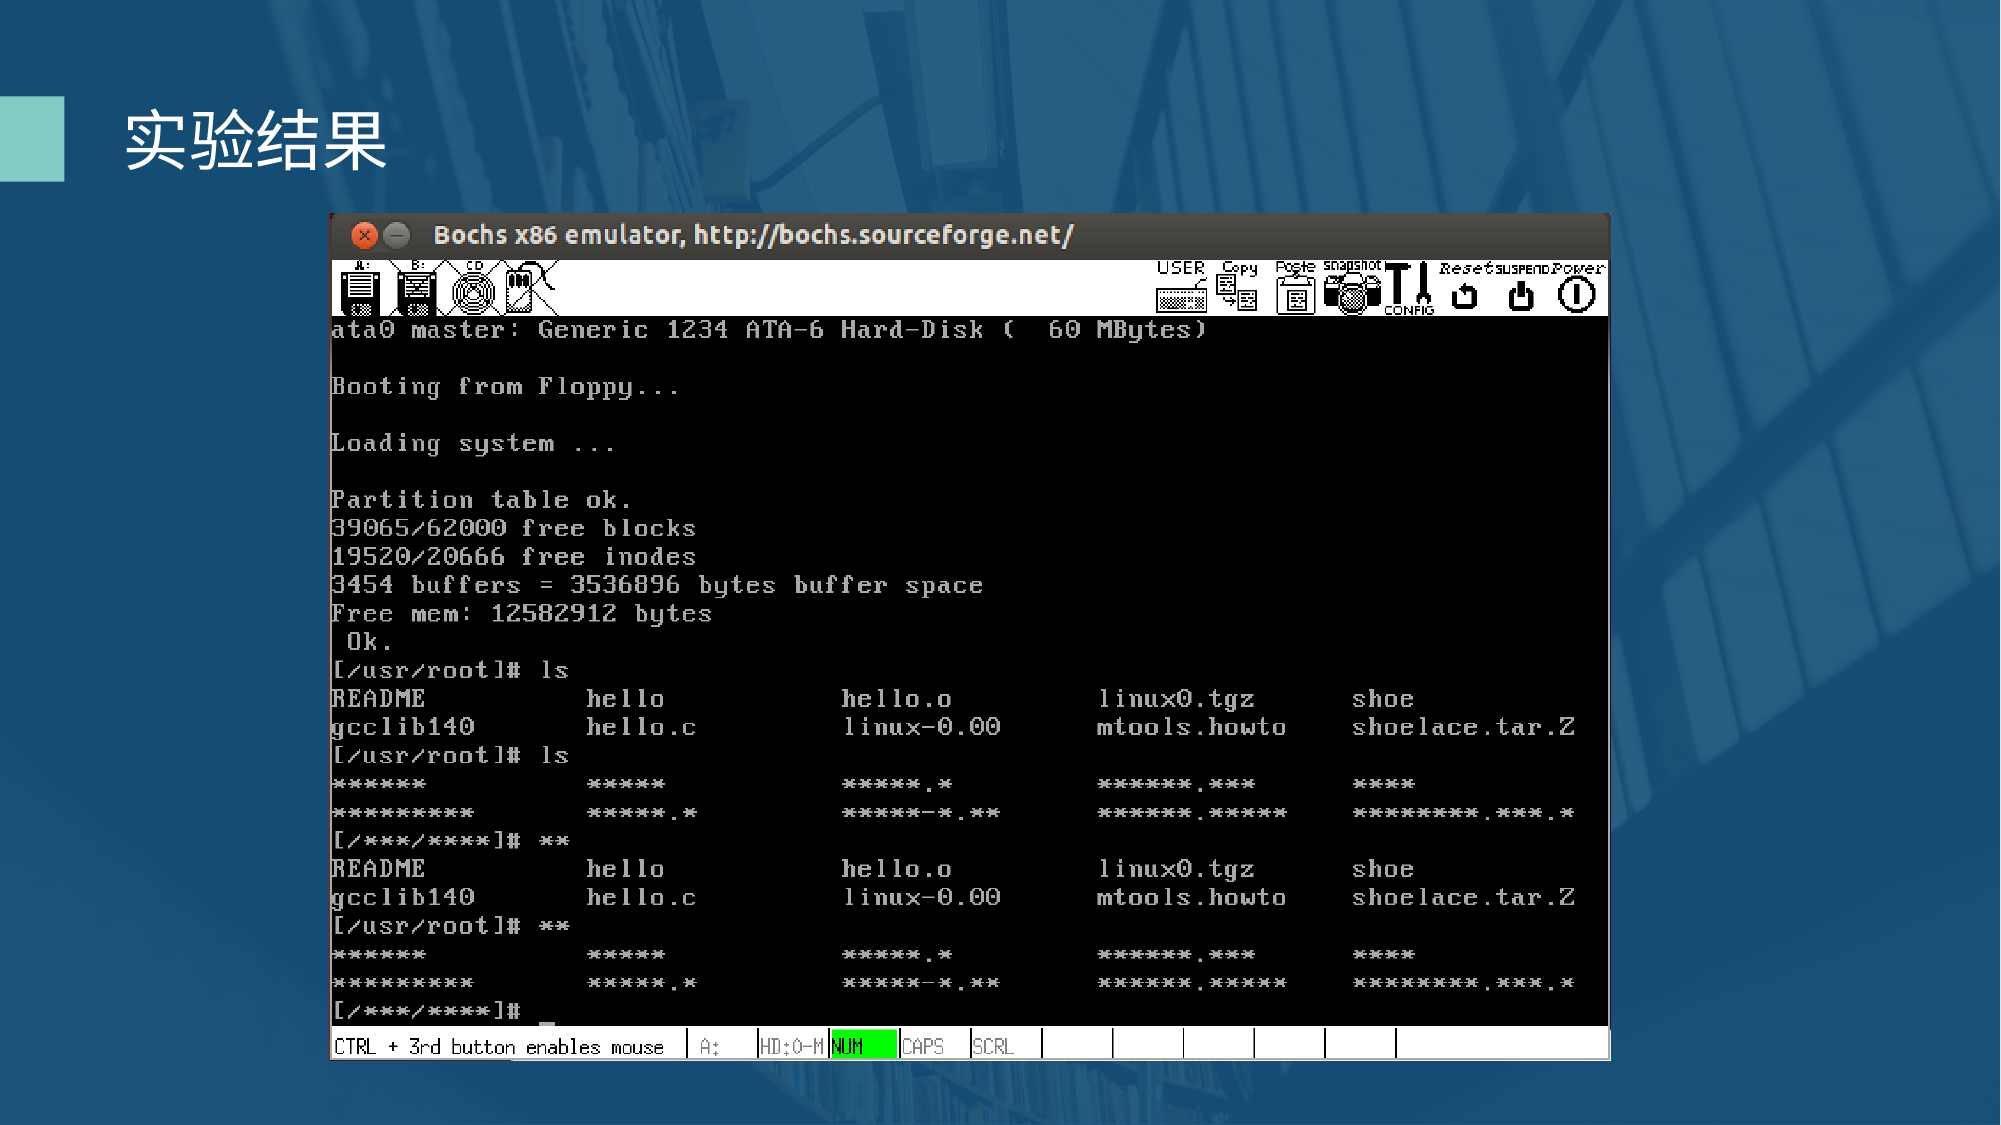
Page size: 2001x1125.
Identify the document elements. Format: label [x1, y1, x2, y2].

text_box [0, 96, 448, 182]
picture [0, 0, 2001, 1125]
